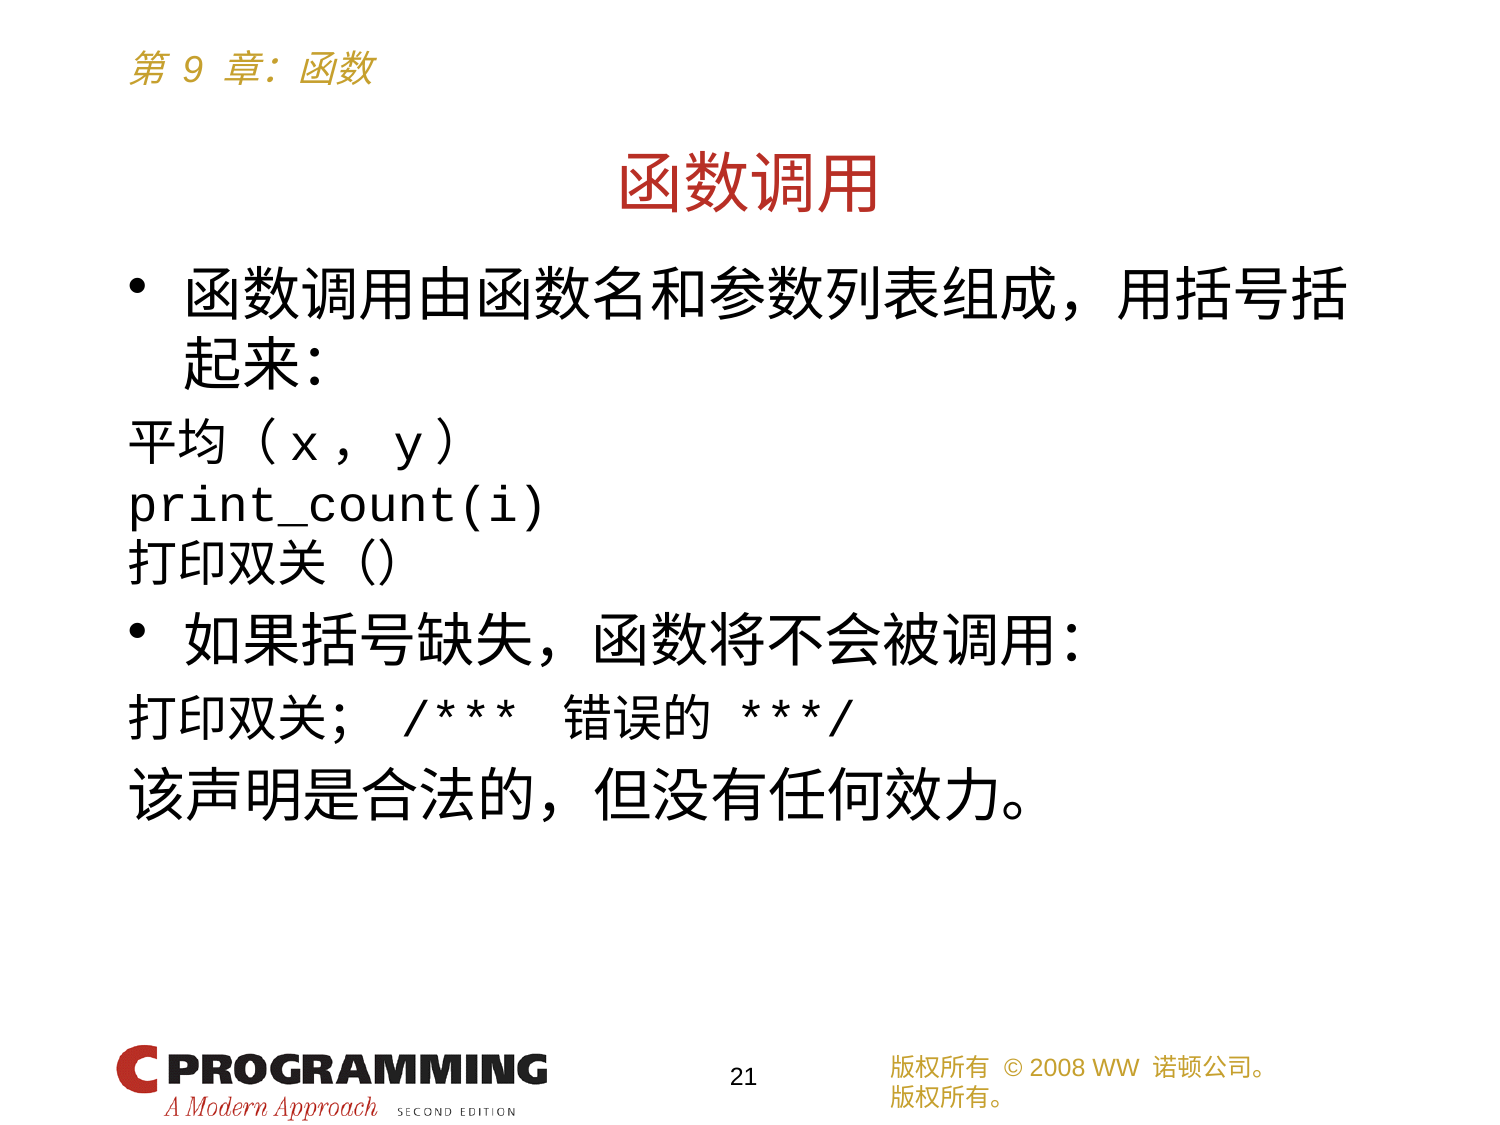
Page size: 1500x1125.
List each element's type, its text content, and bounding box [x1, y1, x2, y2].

picture [112, 1041, 550, 1123]
title 函数调用 [112, 125, 1388, 238]
slide_number 21 [687, 1049, 801, 1101]
footer 版权所有 © 2008 WW 诺顿公司。 版权所有。 [874, 1043, 1388, 1119]
list 函数调用由函数名和参数列表组成，用括号括起来： 平均（x，y） print_count(i) 打印双关（） 如果括号缺失，函数将不会被调用： 打印双关； /*** 错误的 ***/ 该声明是合法的，但没有任何效力。 [112, 249, 1388, 1038]
